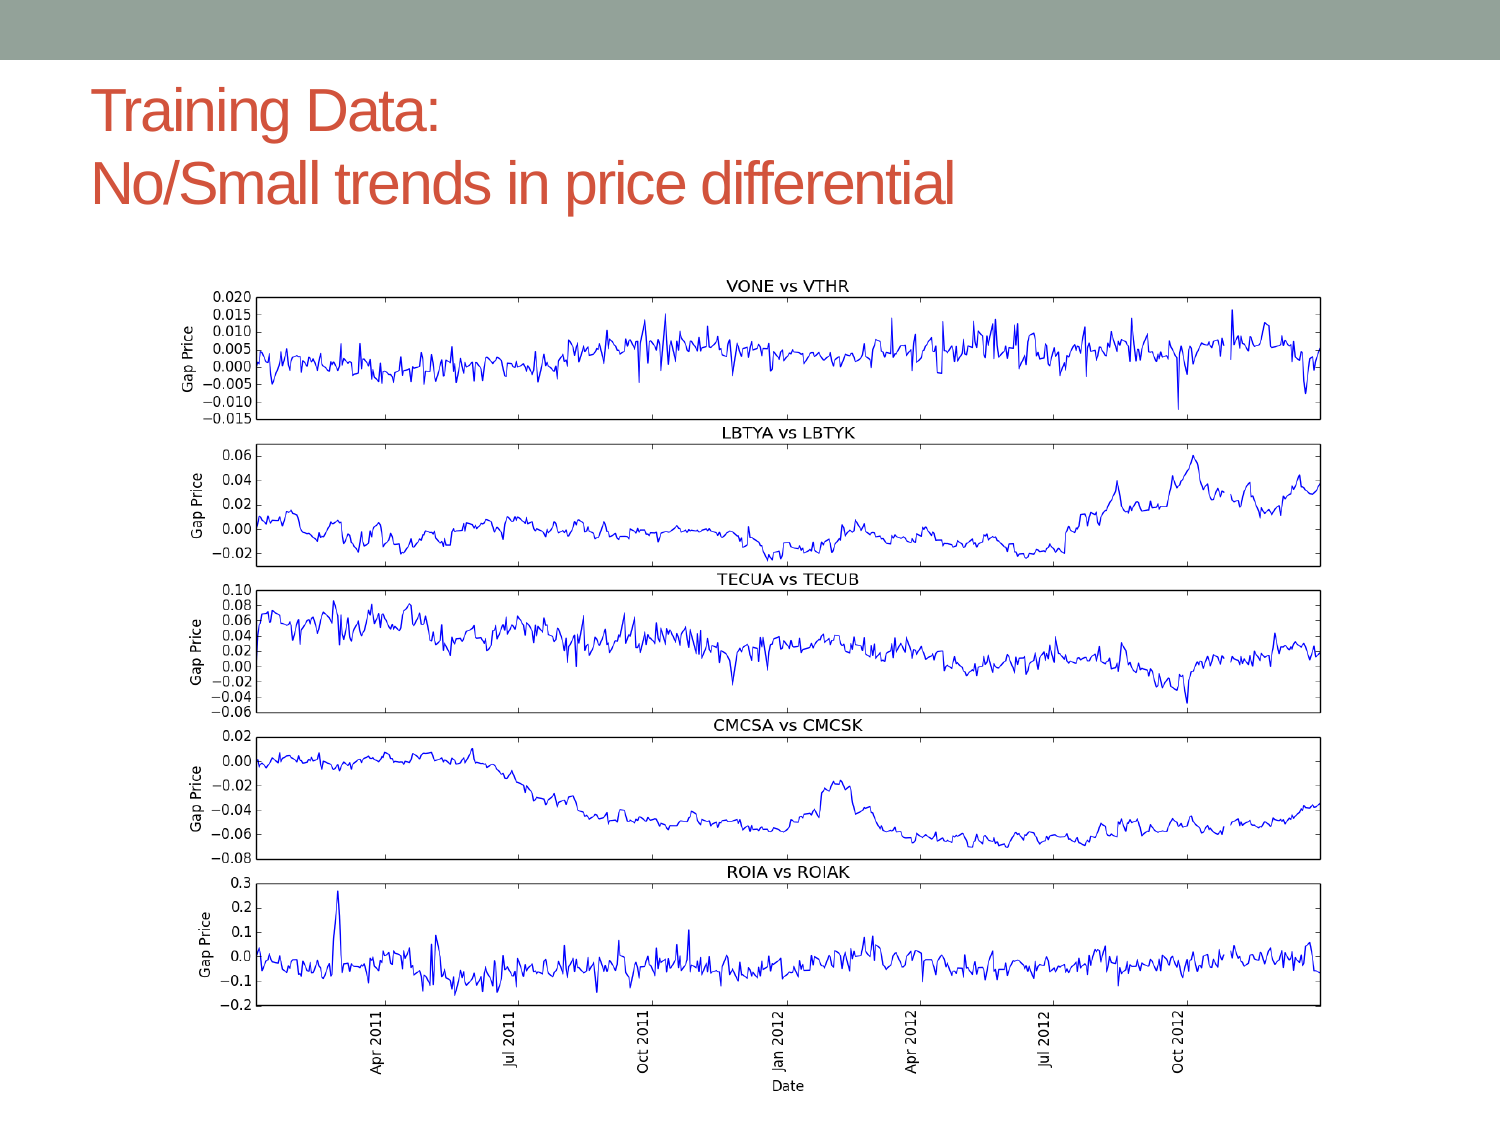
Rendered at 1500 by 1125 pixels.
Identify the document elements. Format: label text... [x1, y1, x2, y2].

picture [162, 258, 1338, 1121]
title Training Data: No/Small trends in price differential [75, 62, 1425, 225]
